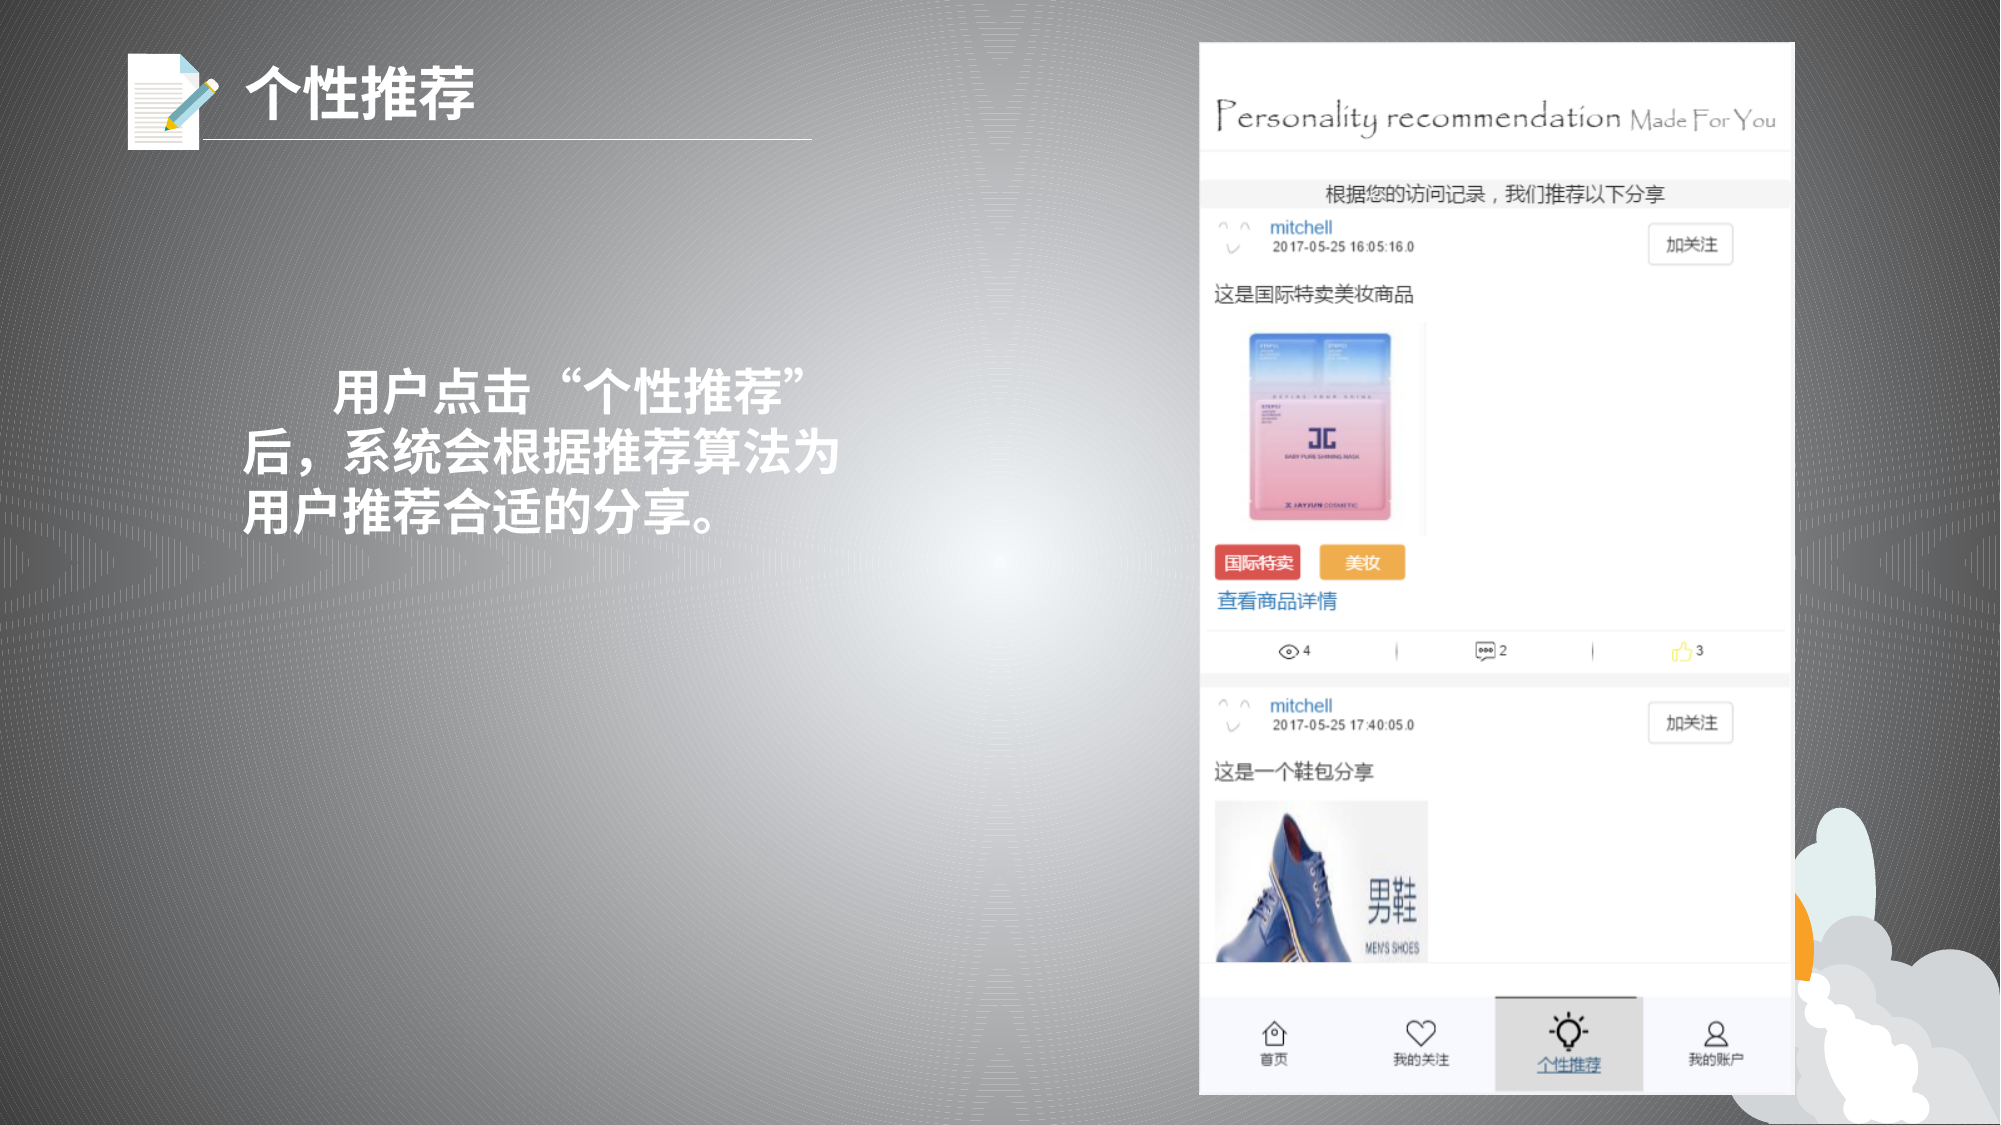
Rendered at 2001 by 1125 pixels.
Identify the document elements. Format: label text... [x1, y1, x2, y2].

picture [1199, 42, 1795, 1095]
text_box 个性推荐 [229, 49, 930, 135]
text_box 用户点击“个性推荐”后，系统会根据推荐算法为用户推荐合适的分享。 [227, 353, 894, 549]
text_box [1348, 473, 2000, 1125]
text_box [127, 53, 220, 150]
